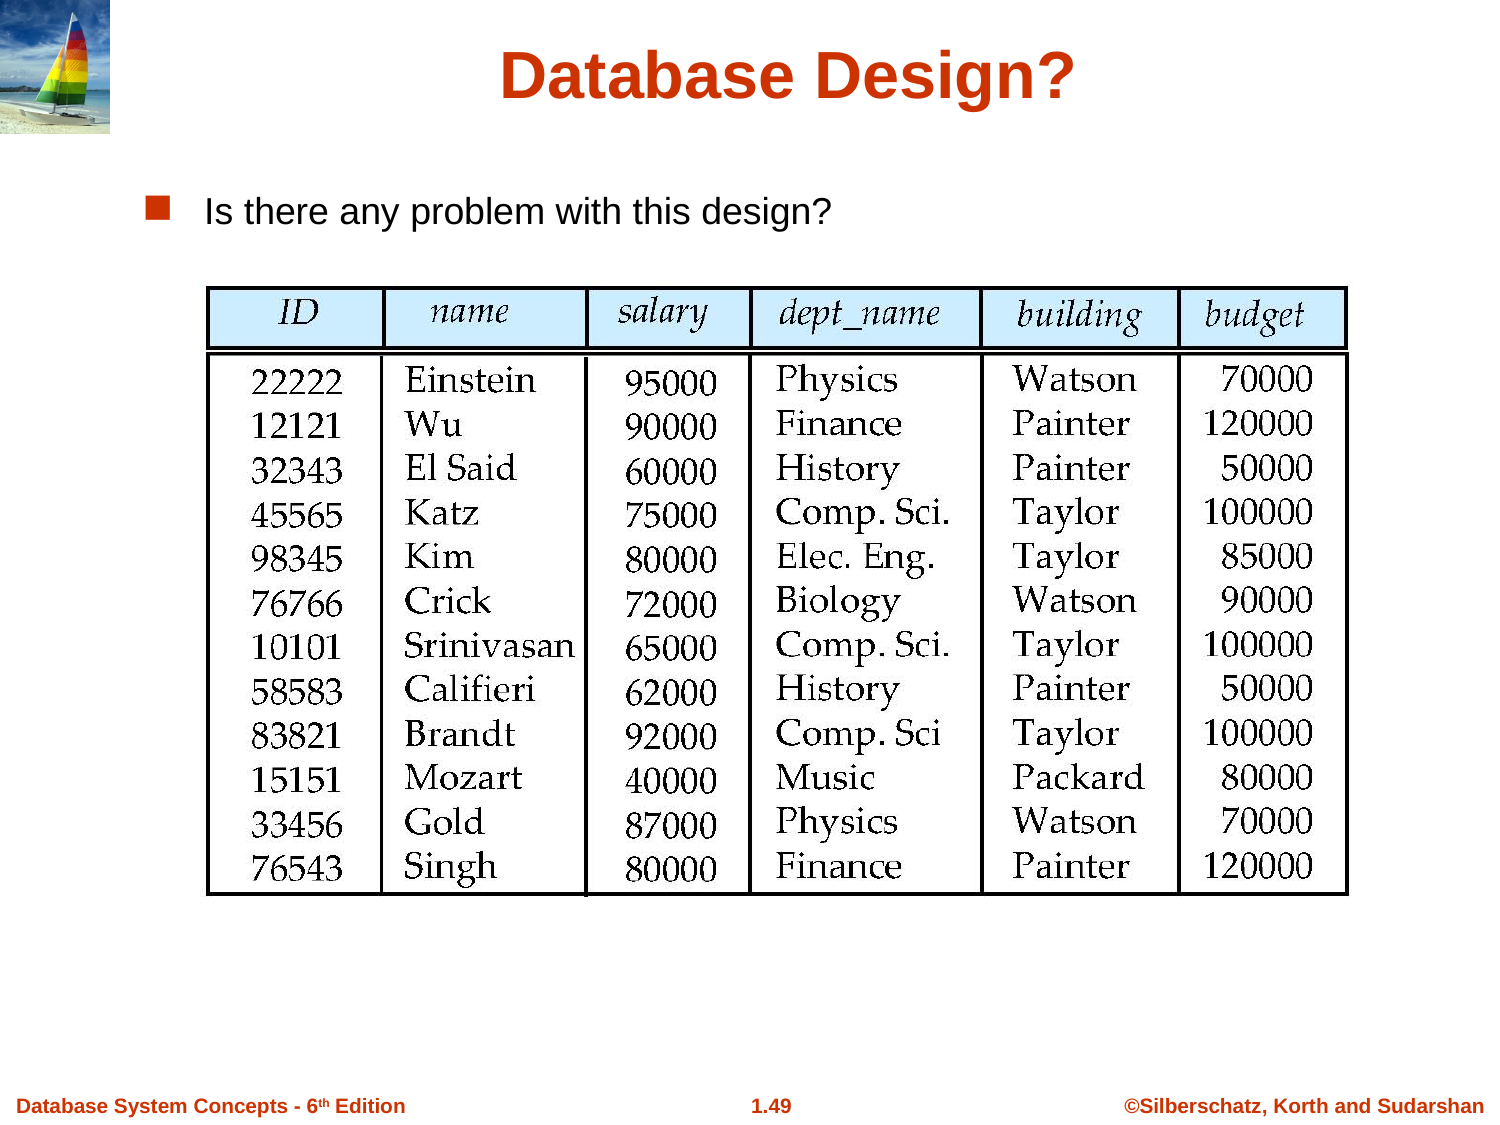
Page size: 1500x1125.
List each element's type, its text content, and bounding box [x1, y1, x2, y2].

text_box Is there any problem with this design? [133, 179, 1391, 322]
picture [0, 0, 110, 134]
text_box Database Design? [126, 19, 1451, 120]
picture [200, 281, 1353, 899]
